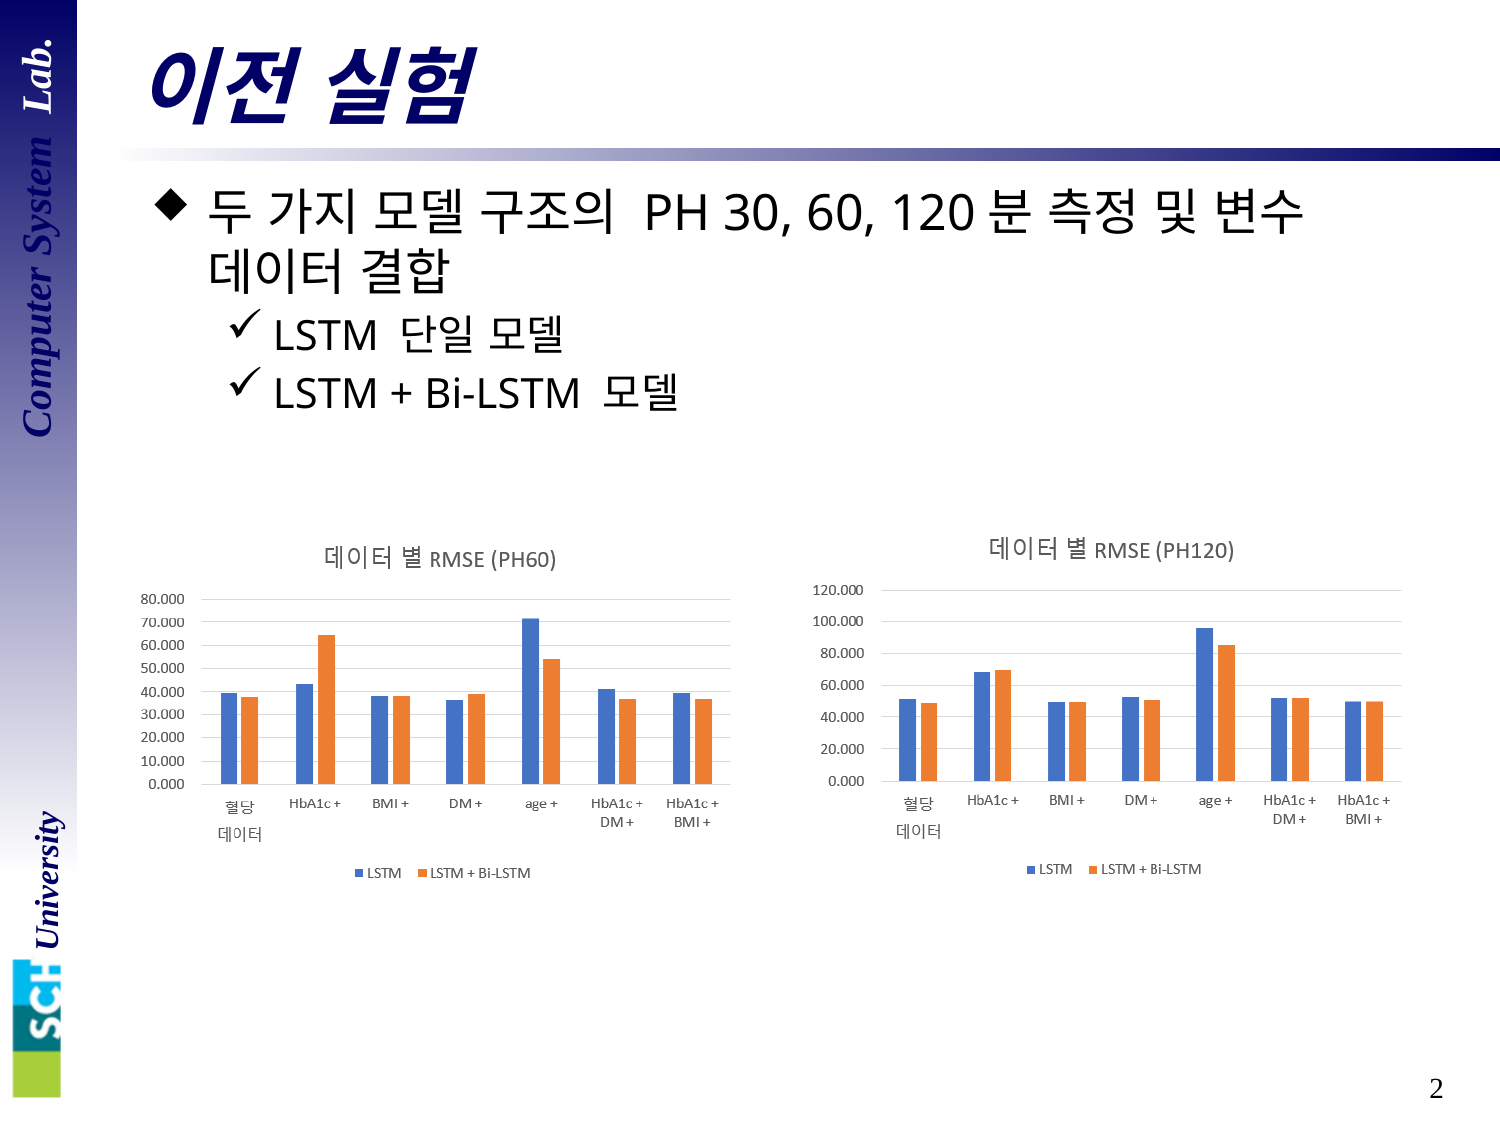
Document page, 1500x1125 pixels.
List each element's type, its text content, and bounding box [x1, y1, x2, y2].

picture [5, 952, 69, 1104]
title 이전 실험 [123, 25, 1460, 143]
list 두 가지 모델 구조의 PH 30, 60, 120분 측정 및 변수 데이터 결합 LSTM 단일 모델 LSTM + Bi-LSTM 모델 [135, 172, 1448, 1100]
picture [133, 527, 741, 894]
picture [802, 514, 1417, 888]
